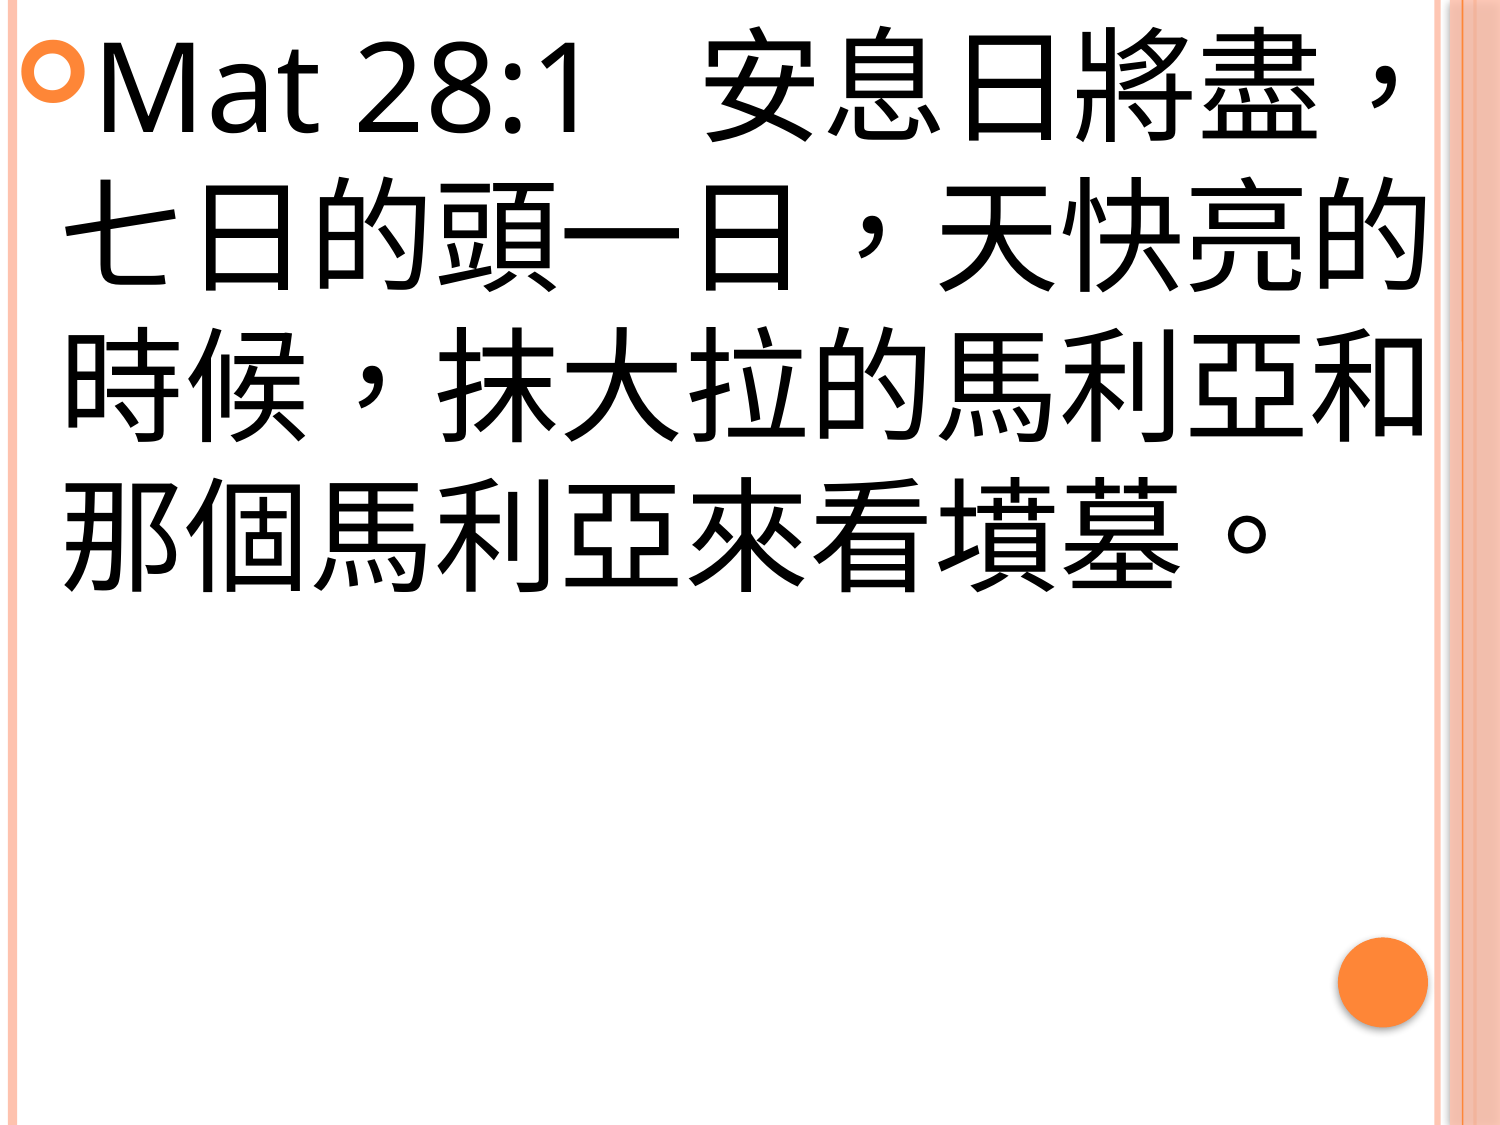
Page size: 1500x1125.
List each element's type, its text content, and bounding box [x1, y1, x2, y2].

list Mat 28:1 安息日將盡，七日的頭一日，天快亮的時候，抹大拉的馬利亞和那個馬利亞來看墳墓。 [0, 0, 1500, 1125]
